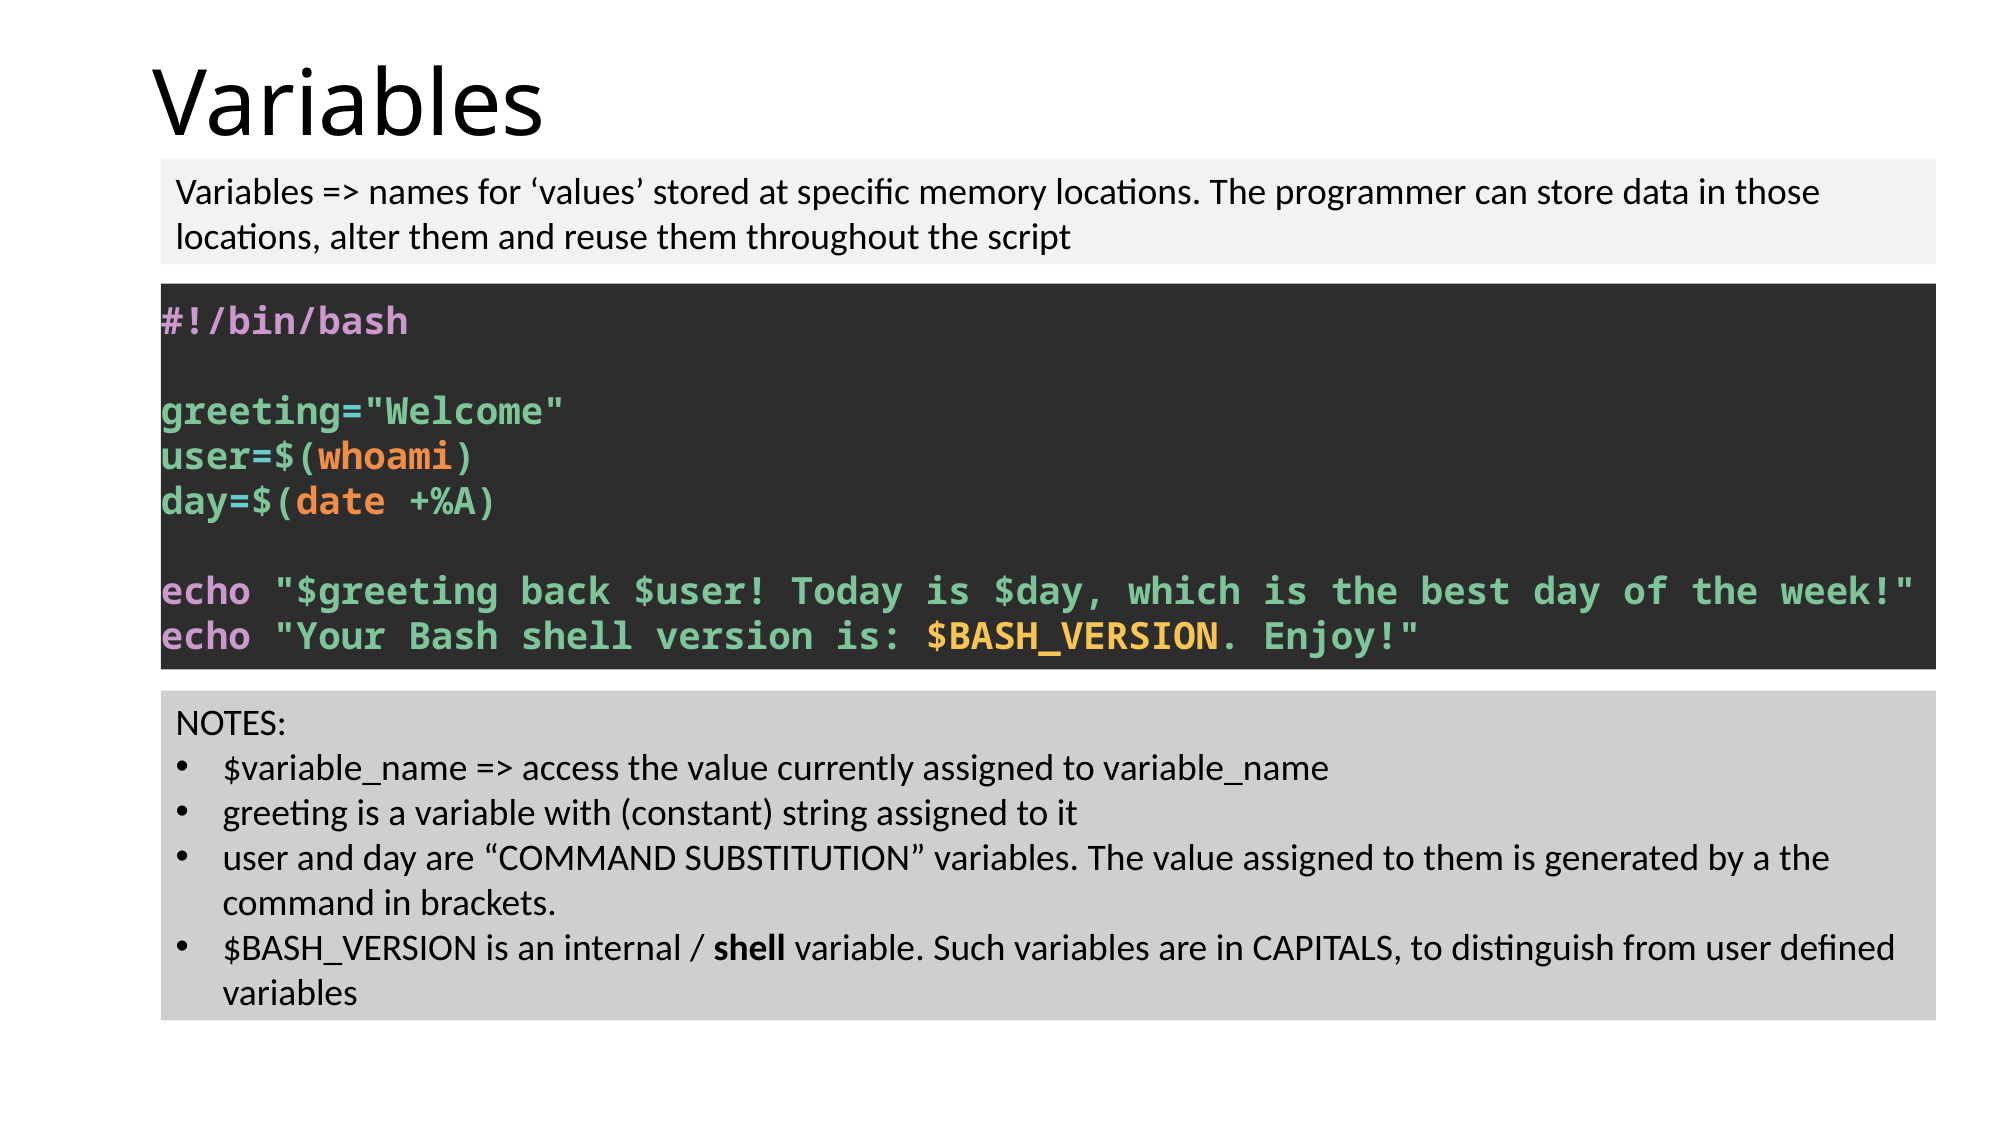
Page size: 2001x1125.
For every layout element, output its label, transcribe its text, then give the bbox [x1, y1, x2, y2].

title Variables [137, 0, 1863, 215]
text_box Variables => names for ‘values’ stored at specific memory locations. The programmer can store data in those locations, alter them and reuse them throughout the script [160, 159, 1936, 265]
text_box #!/bin/bash greeting="Welcome" user=$(whoami) day=$(date +%A) echo "$greeting back $user! Today is $day, which is the best day of the week!" echo "Your Bash shell version is: $BASH_VERSION. Enjoy!" [160, 283, 1936, 670]
text_box NOTES: $variable_name => access the value currently assigned to variable_name greeting is a variable with (constant) string assigned to it user and day are “COMMAND SUBSTITUTION” variables. The value assigned to them is generated by a the command in brackets. $BASH_VERSION is an internal / shell variable. Such variables are in CAPITALS, to distinguish from user defined variables [160, 690, 1936, 1021]
